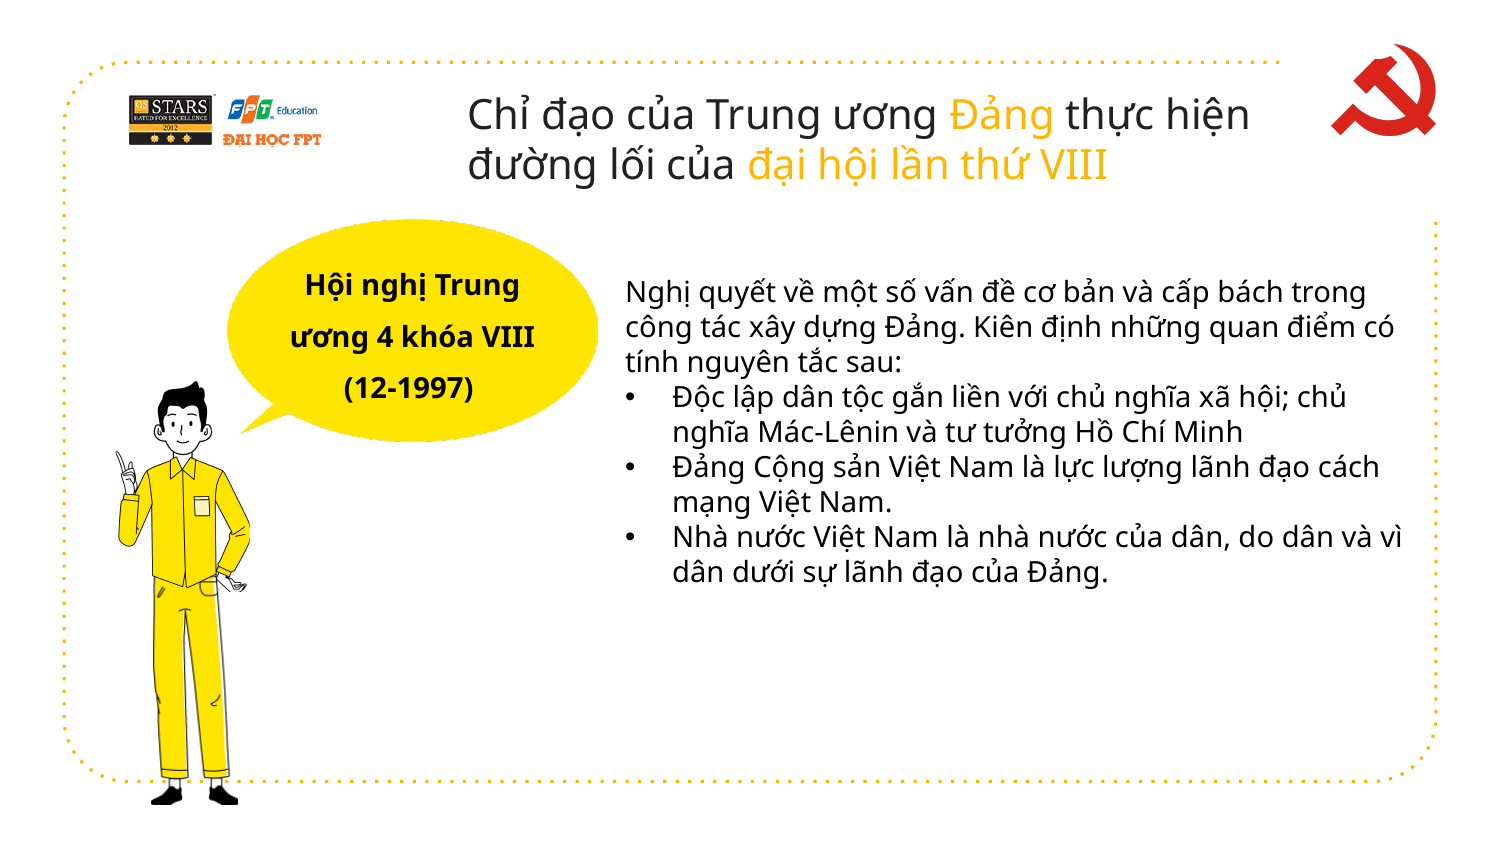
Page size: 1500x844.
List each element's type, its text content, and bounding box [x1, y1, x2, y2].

text_box Chỉ đạo của Trung ương Đảng thực hiện đường lối của đại hội lần thứ VIII [452, 80, 1337, 196]
text_box Nghị quyết về một số vấn đề cơ bản và cấp bách trong công tác xây dựng Đảng. Kiên định những quan điểm có tính nguyên tắc sau: Độc lập dân tộc gắn liền với chủ nghĩa xã hội; chủ nghĩa Mác-Lênin và tư tưởng Hồ Chí Minh Đảng Cộng sản Việt Nam là lực lượng lãnh đạo cách mạng Việt Nam. Nhà nước Việt Nam là nhà nước của dân, do dân và vì dân dưới sự lãnh đạo của Đảng. [625, 273, 1426, 589]
picture [129, 94, 321, 147]
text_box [115, 381, 250, 805]
picture [1331, 44, 1436, 136]
picture [227, 219, 598, 442]
